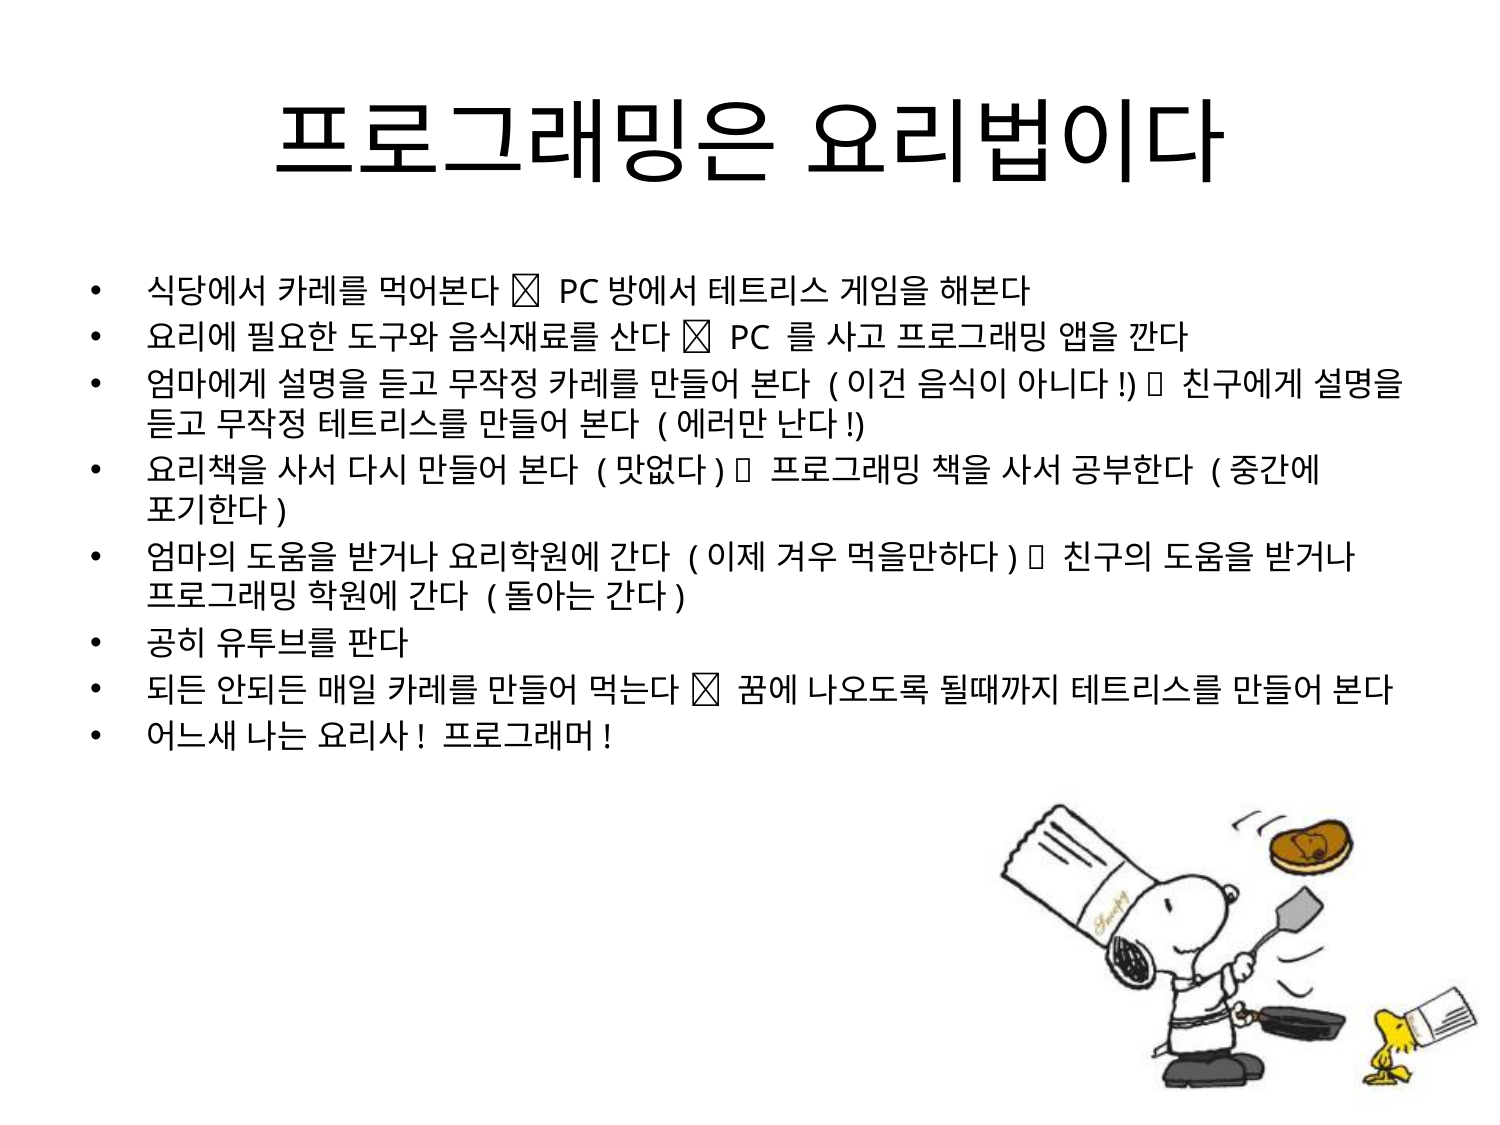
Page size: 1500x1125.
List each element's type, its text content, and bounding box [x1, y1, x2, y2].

list 식당에서 카레를 먹어본다  PC방에서 테트리스 게임을 해본다 요리에 필요한 도구와 음식재료를 산다  PC 를 사고 프로그래밍 앱을 깐다 엄마에게 설명을 듣고 무작정 카레를 만들어 본다 (이건 음식이 아니다!)  친구에게 설명을 듣고 무작정 테트리스를 만들어 본다 (에러만 난다!) 요리책을 사서 다시 만들어 본다 (맛없다)  프로그래밍 책을 사서 공부한다 (중간에 포기한다) 엄마의 도움을 받거나 요리학원에 간다 (이제 겨우 먹을만하다)  친구의 도움을 받거나 프로그래밍 학원에 간다 (돌아는 간다) 공히 유투브를 판다 되든 안되든 매일 카레를 만들어 먹는다  꿈에 나오도록 될때까지 테트리스를 만들어 본다 어느새 나는 요리사! 프로그래머! [75, 262, 1425, 1005]
title 프로그래밍은 요리법이다 [75, 45, 1425, 233]
picture [989, 779, 1495, 1118]
